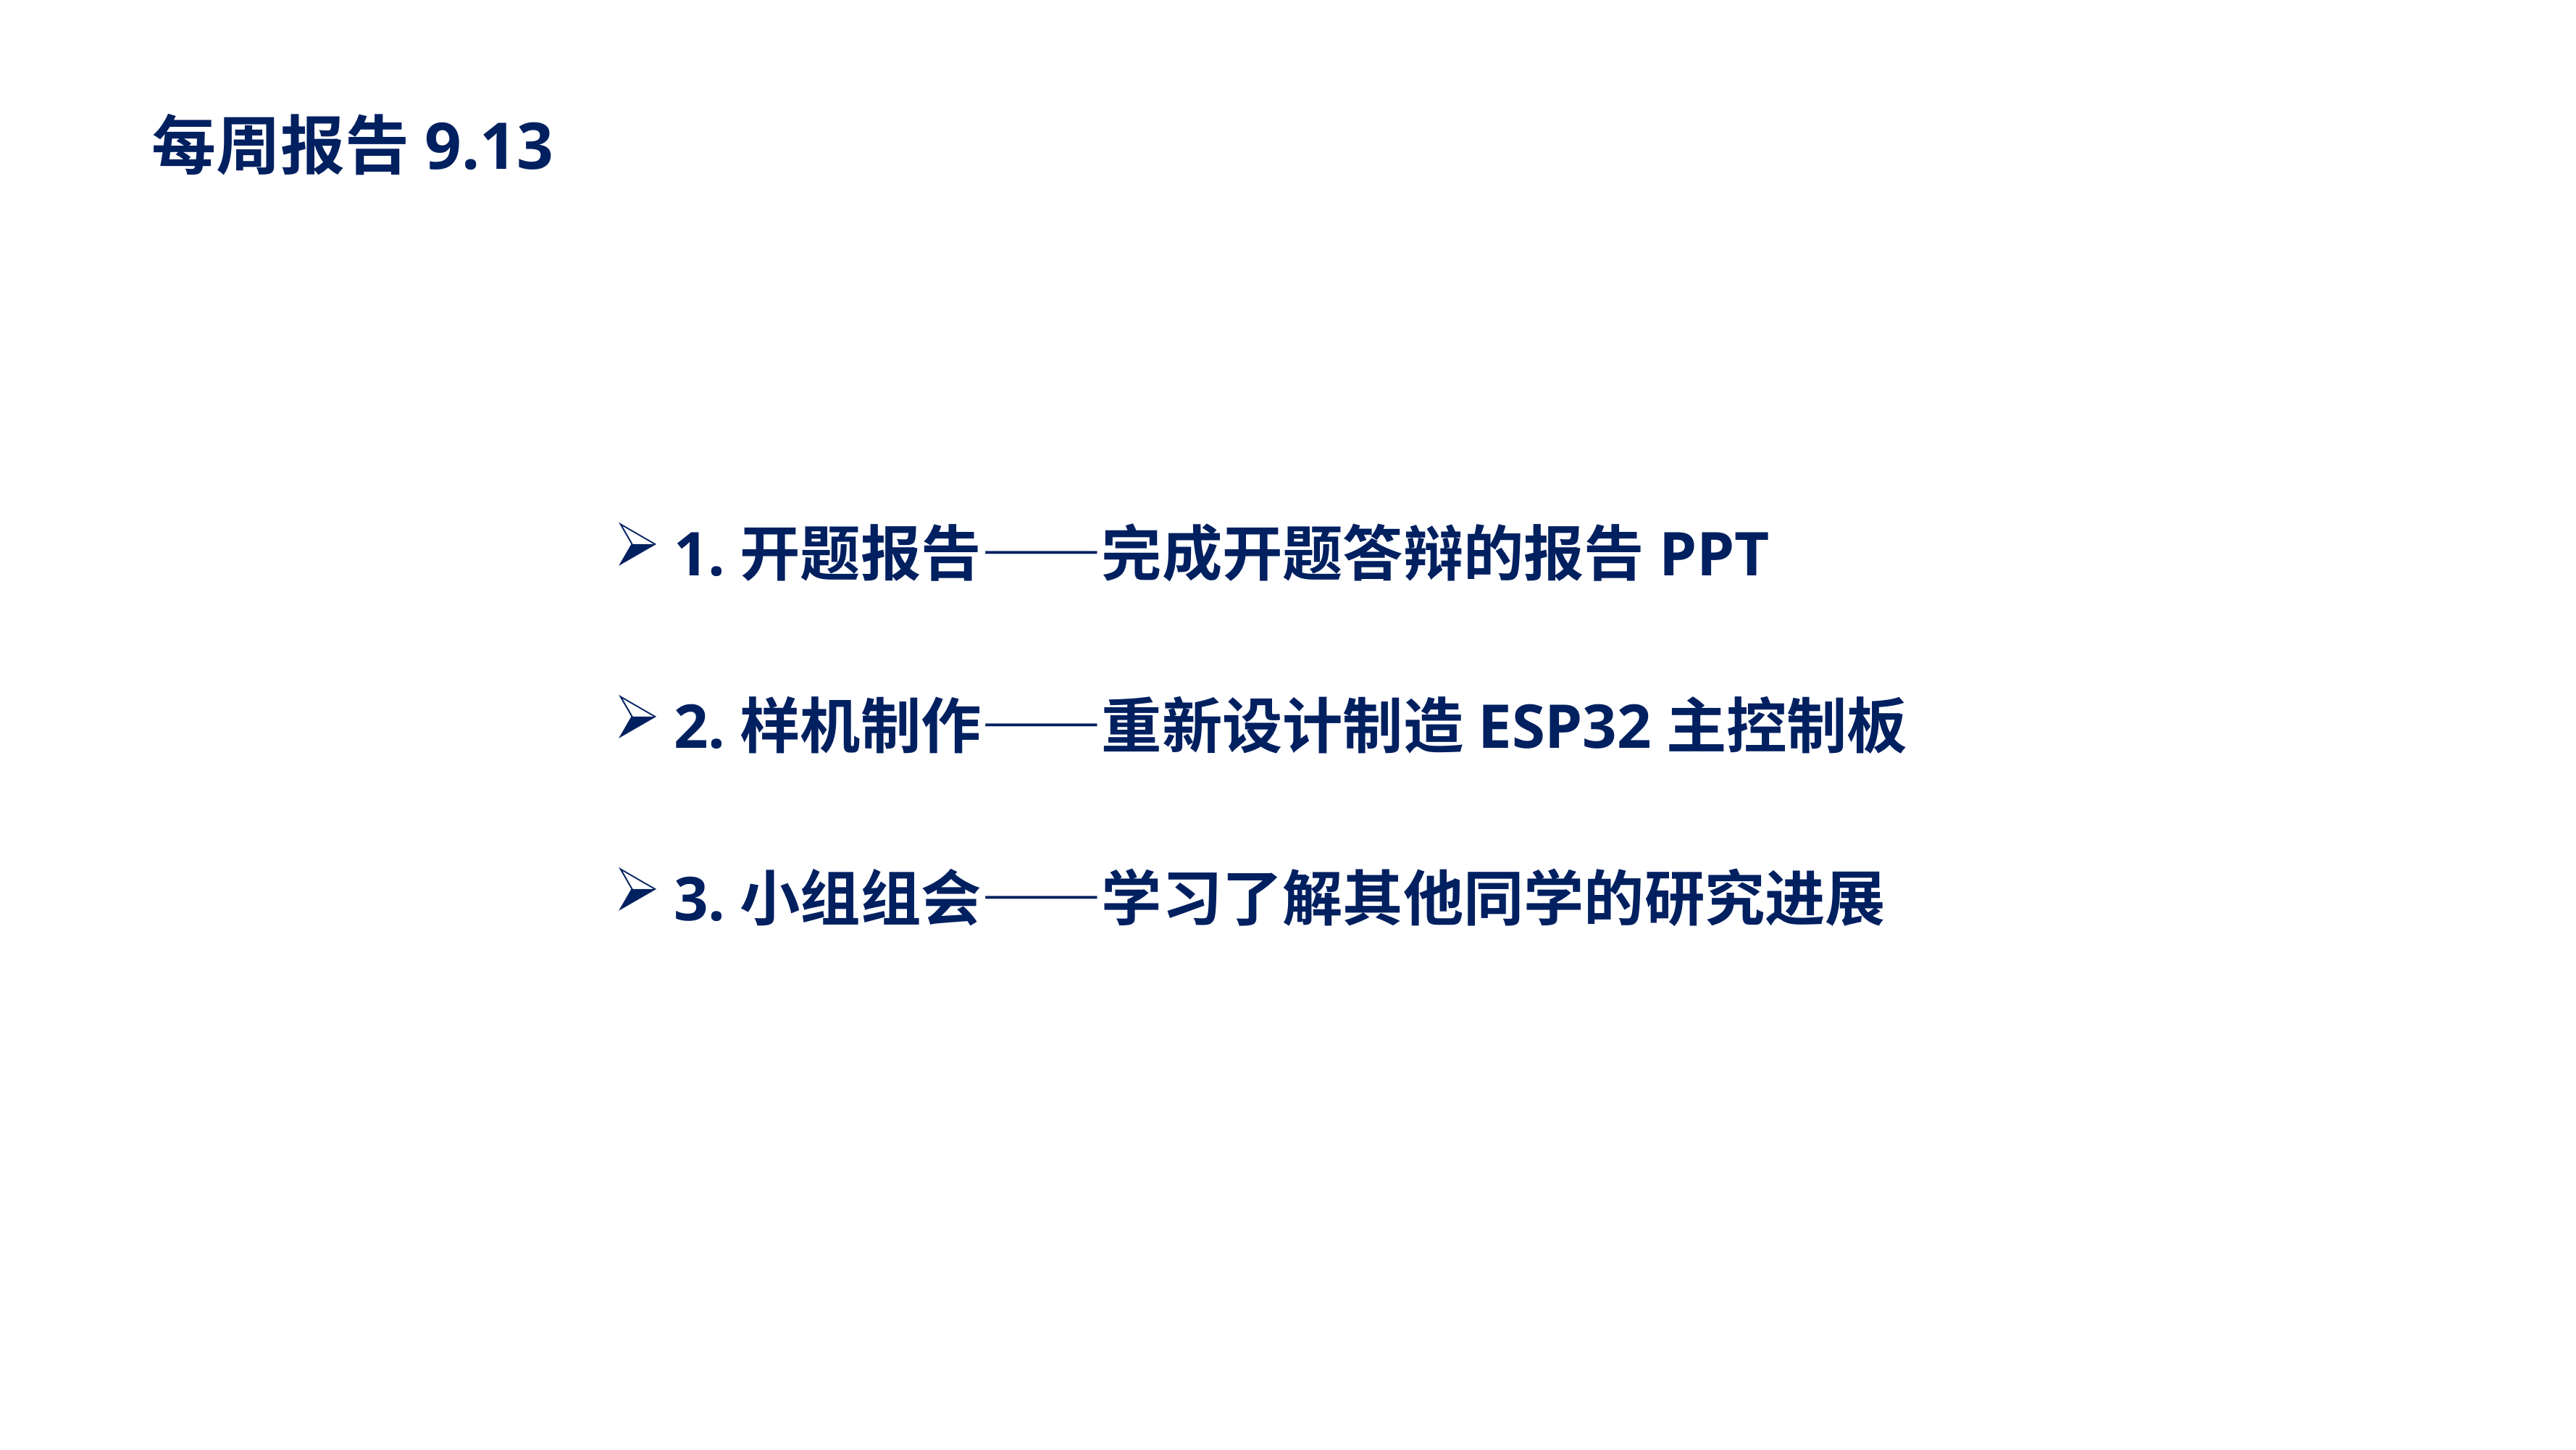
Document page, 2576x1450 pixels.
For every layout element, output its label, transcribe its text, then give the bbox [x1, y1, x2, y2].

text_box 每周报告9.13 [141, 99, 1911, 188]
text_box 2.样机制作——重新设计制造ESP32主控制板 [603, 661, 2003, 766]
text_box 3.小组组会——学习了解其他同学的研究进展 [603, 833, 2003, 938]
text_box 1.开题报告——完成开题答辩的报告PPT [603, 488, 2003, 593]
